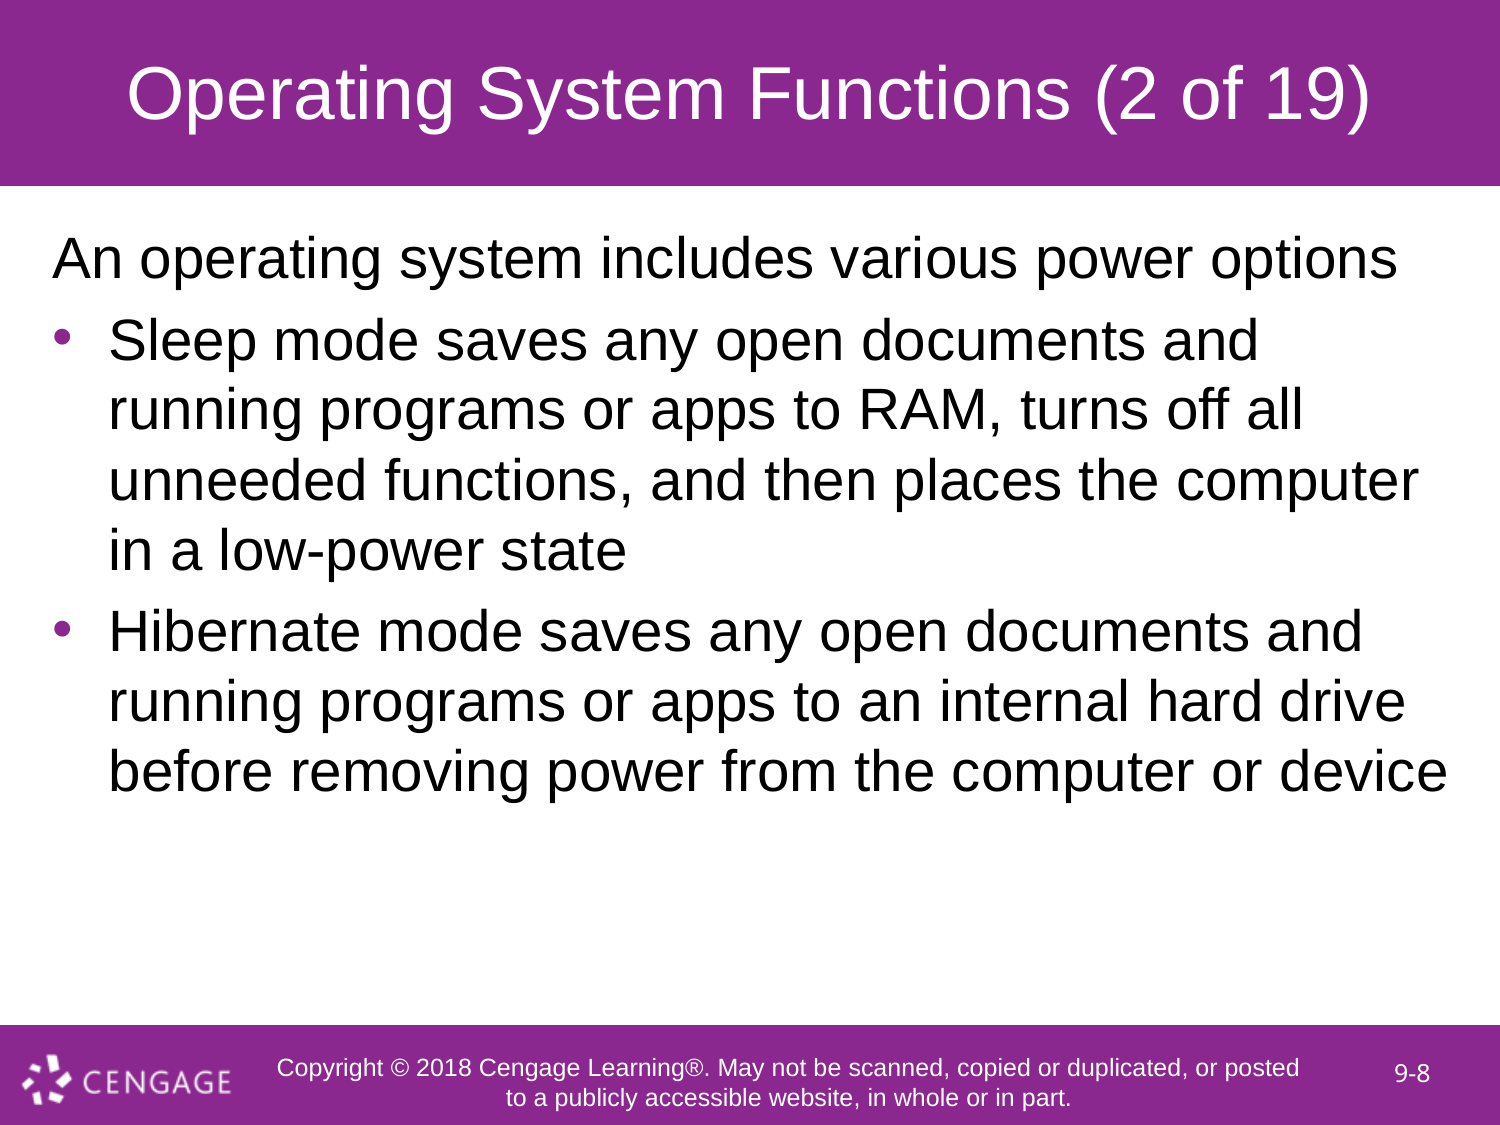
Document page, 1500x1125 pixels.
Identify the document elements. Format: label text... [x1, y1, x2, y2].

picture [12, 1045, 236, 1113]
list An operating system includes various power options Sleep mode saves any open documents and running programs or apps to RAM, turns off all unneeded functions, and then places the computer in a low-power state Hibernate mode saves any open documents and running programs or apps to an internal hard drive before removing power from the computer or device [37, 212, 1475, 1005]
title Operating System Functions (2 of 19) [7, 4, 1493, 175]
